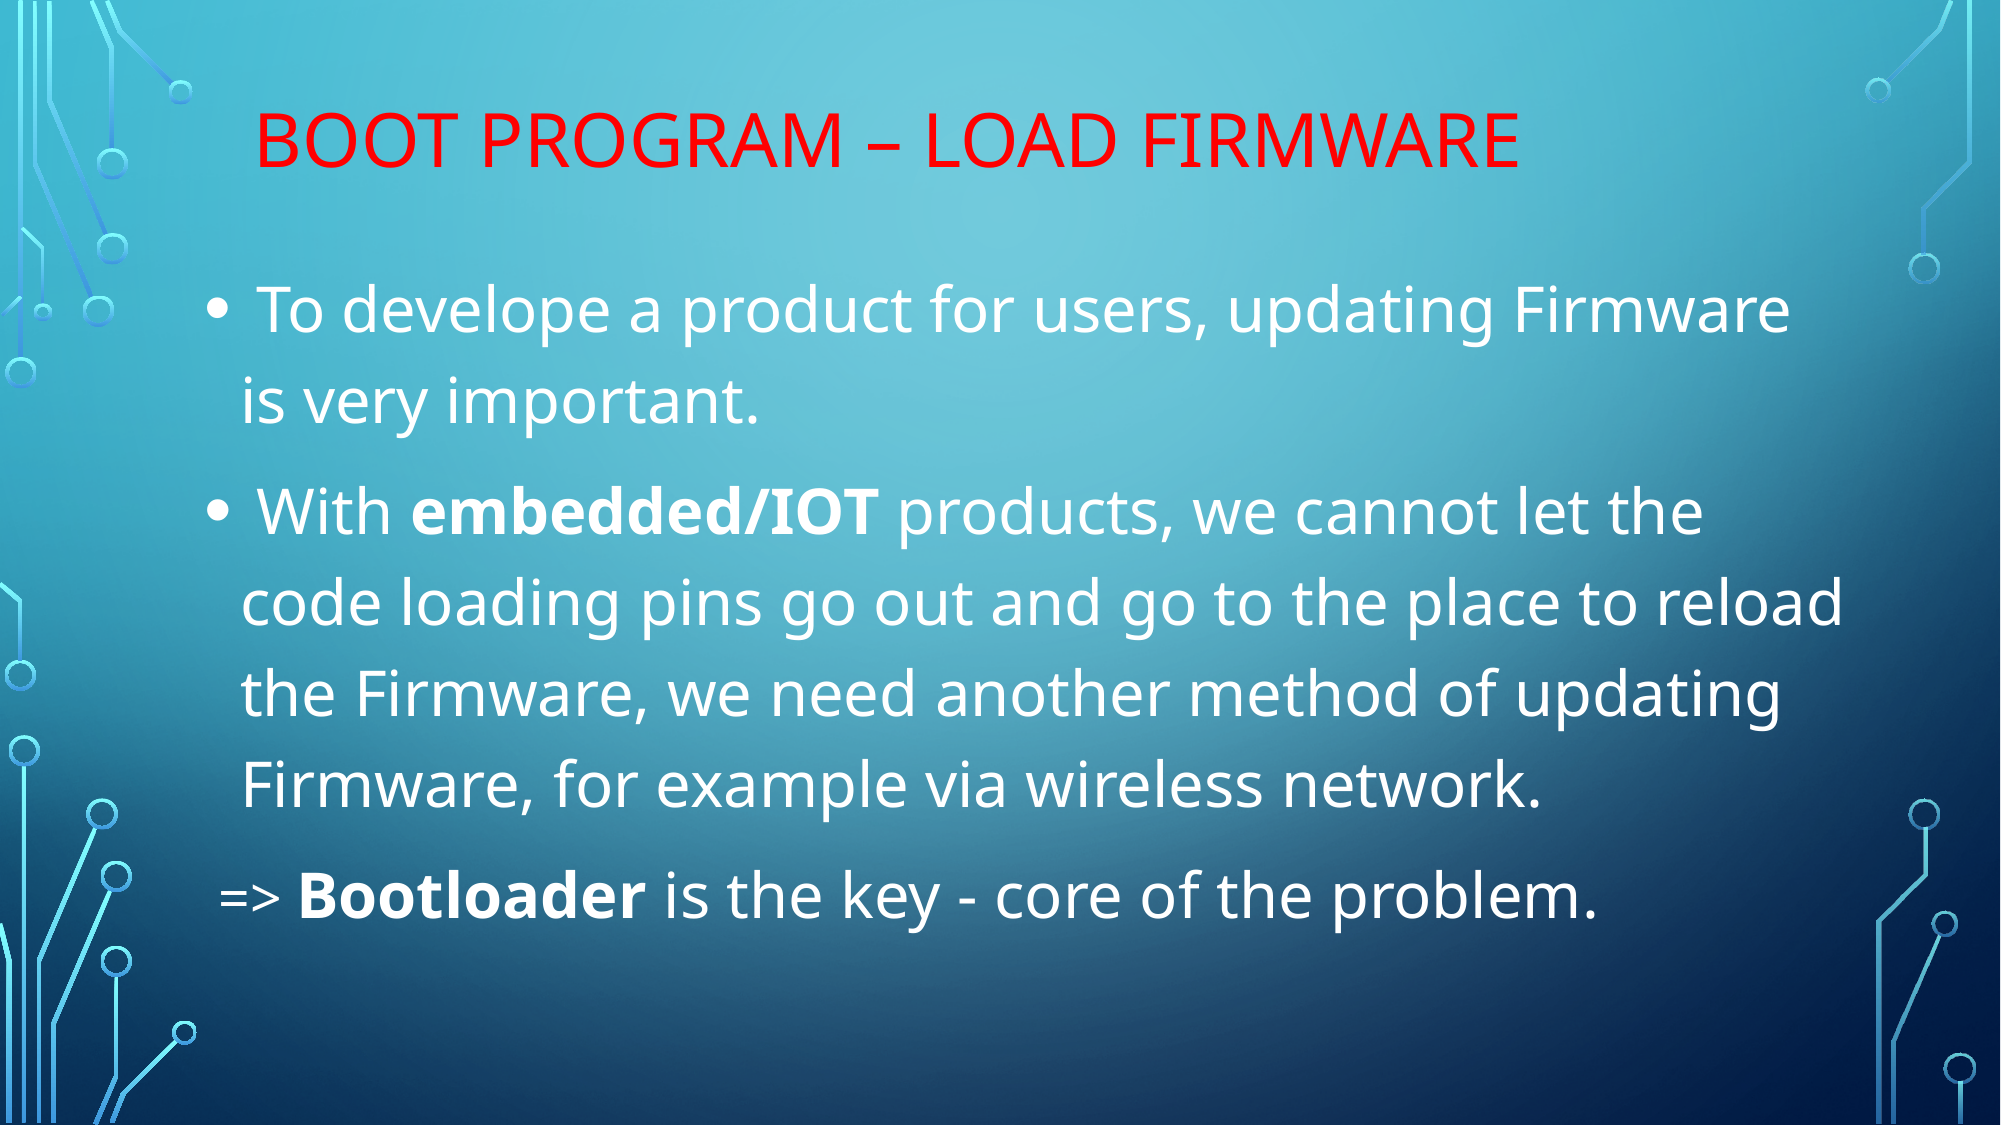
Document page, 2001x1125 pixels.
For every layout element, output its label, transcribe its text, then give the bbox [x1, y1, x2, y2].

list To develope a product for users, updating Firmware is very important. With embedded/IOT products, we cannot let the code loading pins go out and go to the place to reload the Firmware, we need another method of updating Firmware, for example via wireless network. => Bootloader is the key - core of the problem. [189, 246, 1869, 998]
title Boot program – load firmware [238, 51, 1851, 237]
